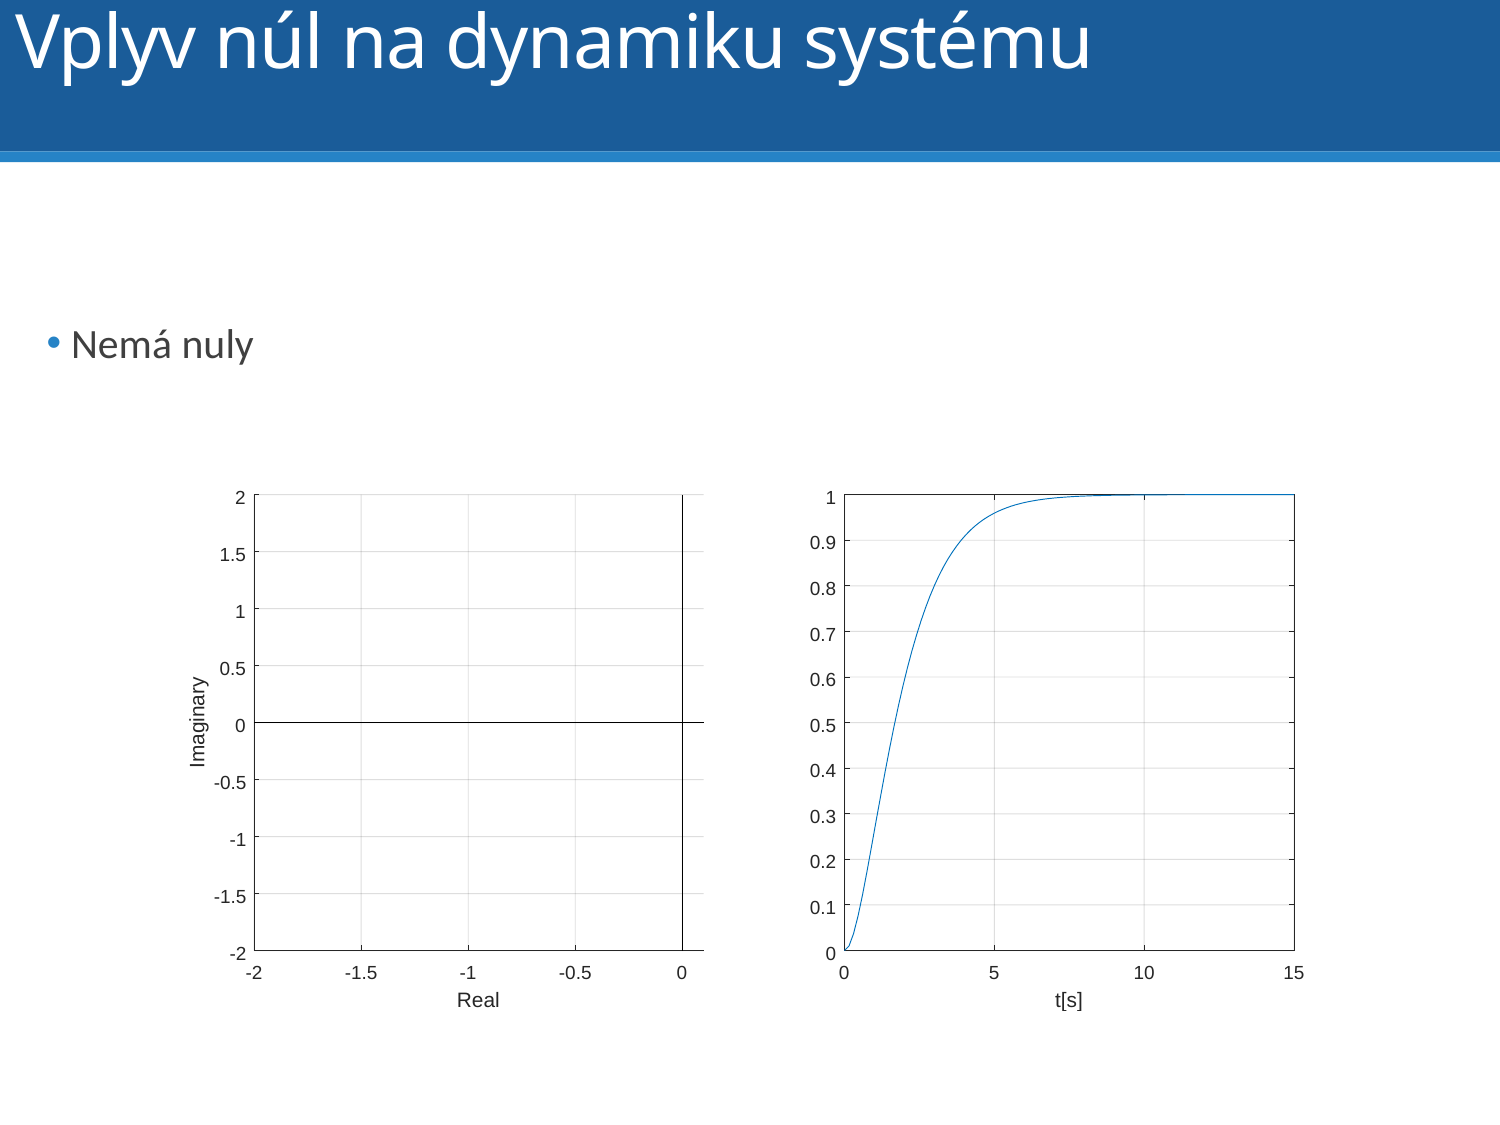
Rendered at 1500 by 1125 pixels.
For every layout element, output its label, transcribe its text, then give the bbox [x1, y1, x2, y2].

picture [78, 452, 1422, 1011]
title Vplyv núl na dynamiku systému [0, 0, 1456, 146]
list Nemá nuly [46, 314, 1418, 563]
